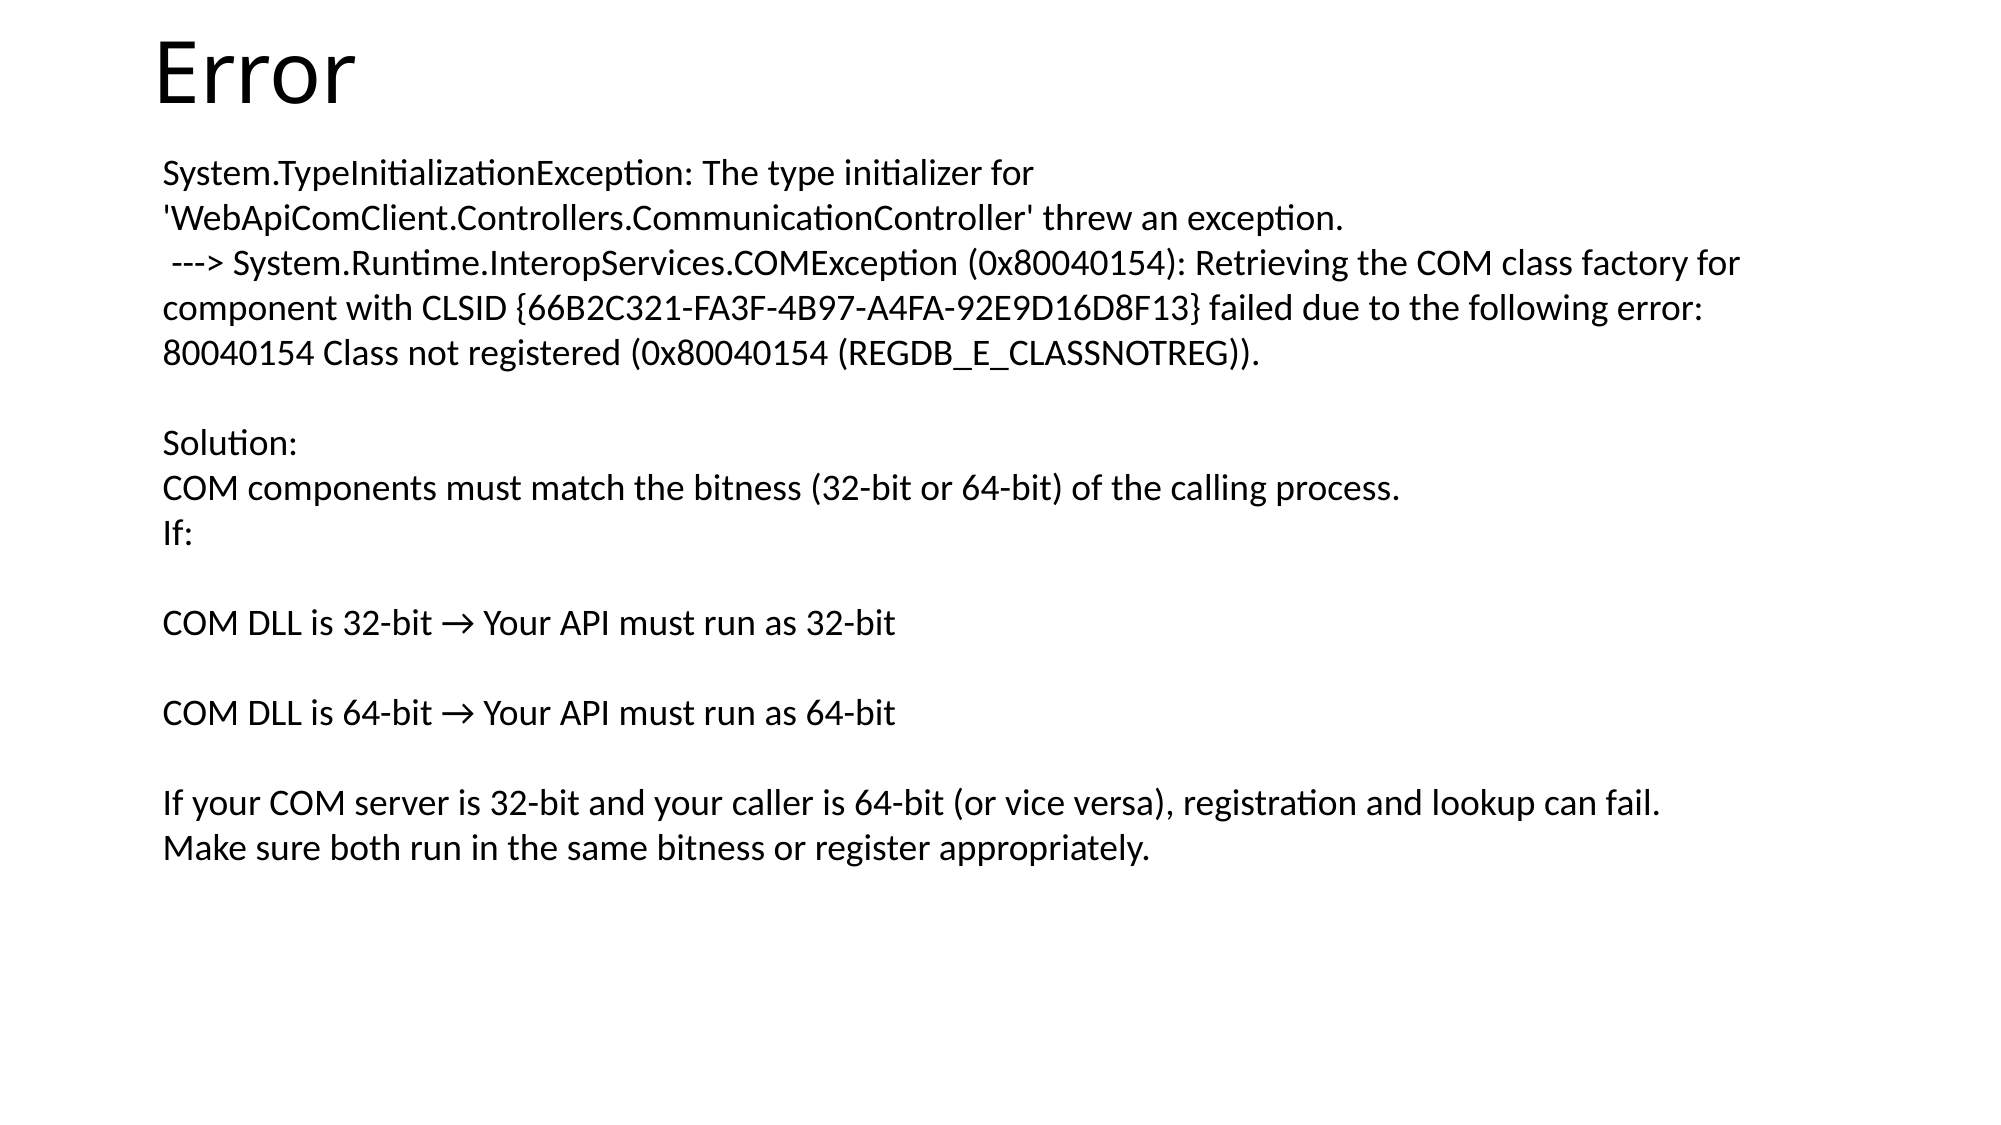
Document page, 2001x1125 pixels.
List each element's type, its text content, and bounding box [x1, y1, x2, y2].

title Error [137, 21, 1863, 130]
text_box System.TypeInitializationException: The type initializer for 'WebApiComClient.Controllers.CommunicationController' threw an exception. ---> System.Runtime.InteropServices.COMException (0x80040154): Retrieving the COM class factory for component with CLSID {66B2C321-FA3F-4B97-A4FA-92E9D16D8F13} failed due to the following error: 80040154 Class not registered (0x80040154 (REGDB_E_CLASSNOTREG)). Solution: COM components must match the bitness (32-bit or 64-bit) of the calling process. If: COM DLL is 32-bit → Your API must run as 32-bit COM DLL is 64-bit → Your API must run as 64-bit If your COM server is 32-bit and your caller is 64-bit (or vice versa), registration and lookup can fail. Make sure both run in the same bitness or register appropriately. [147, 140, 1863, 966]
